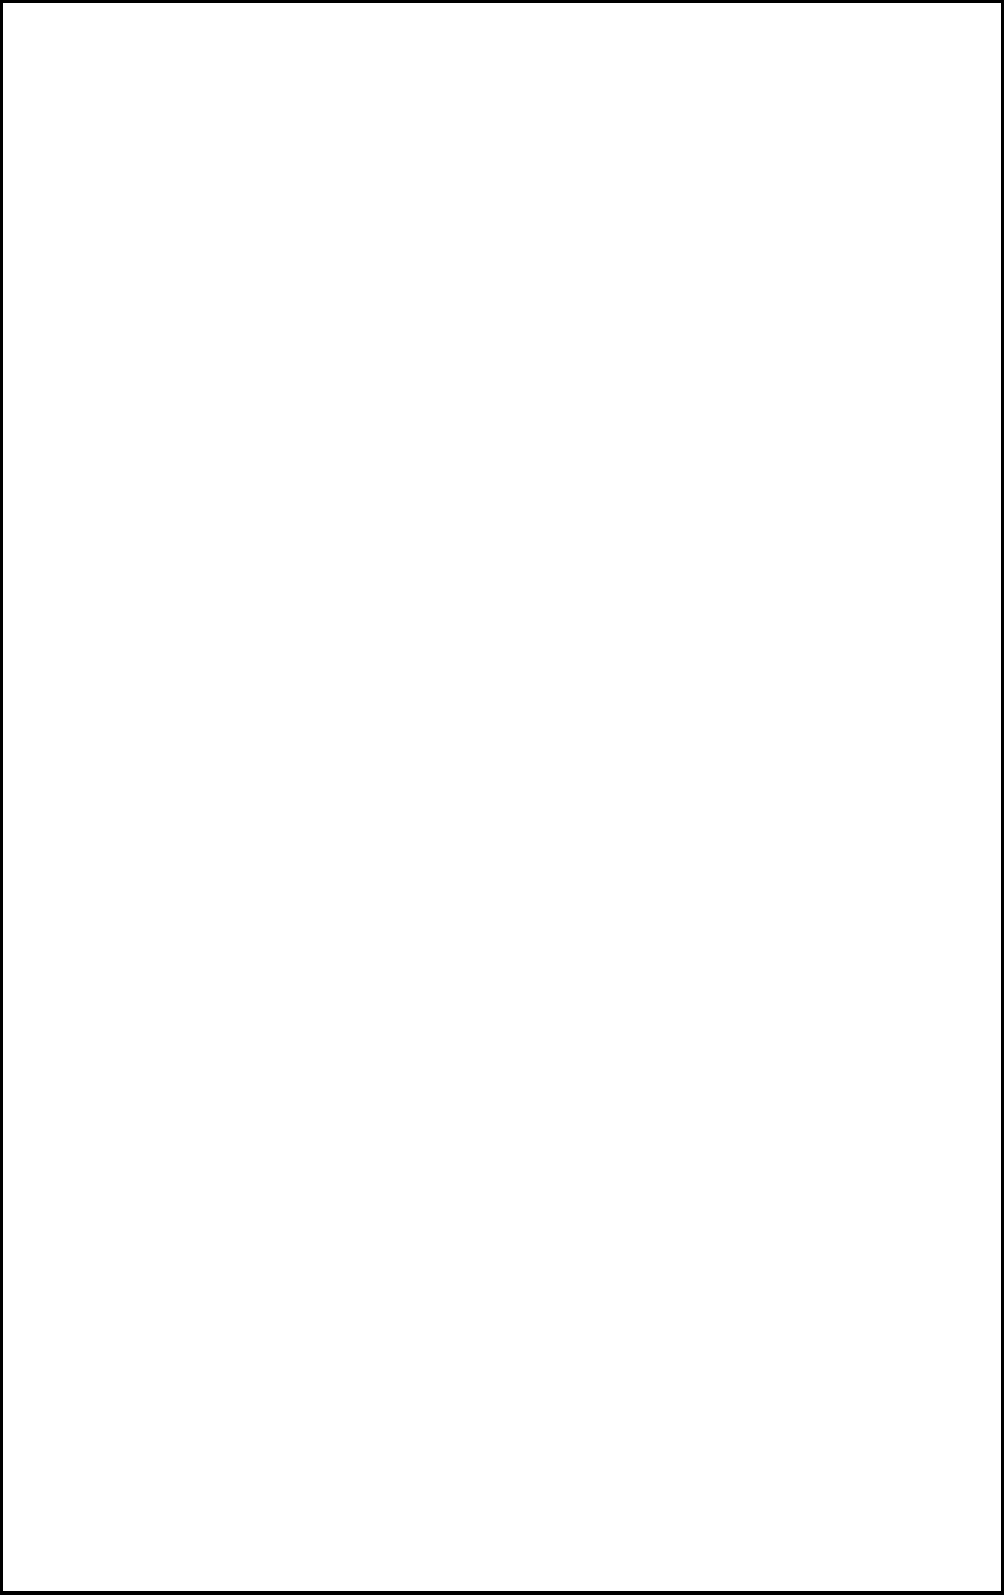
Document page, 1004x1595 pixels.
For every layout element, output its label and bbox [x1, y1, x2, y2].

text_box [0, 0, 1004, 1595]
